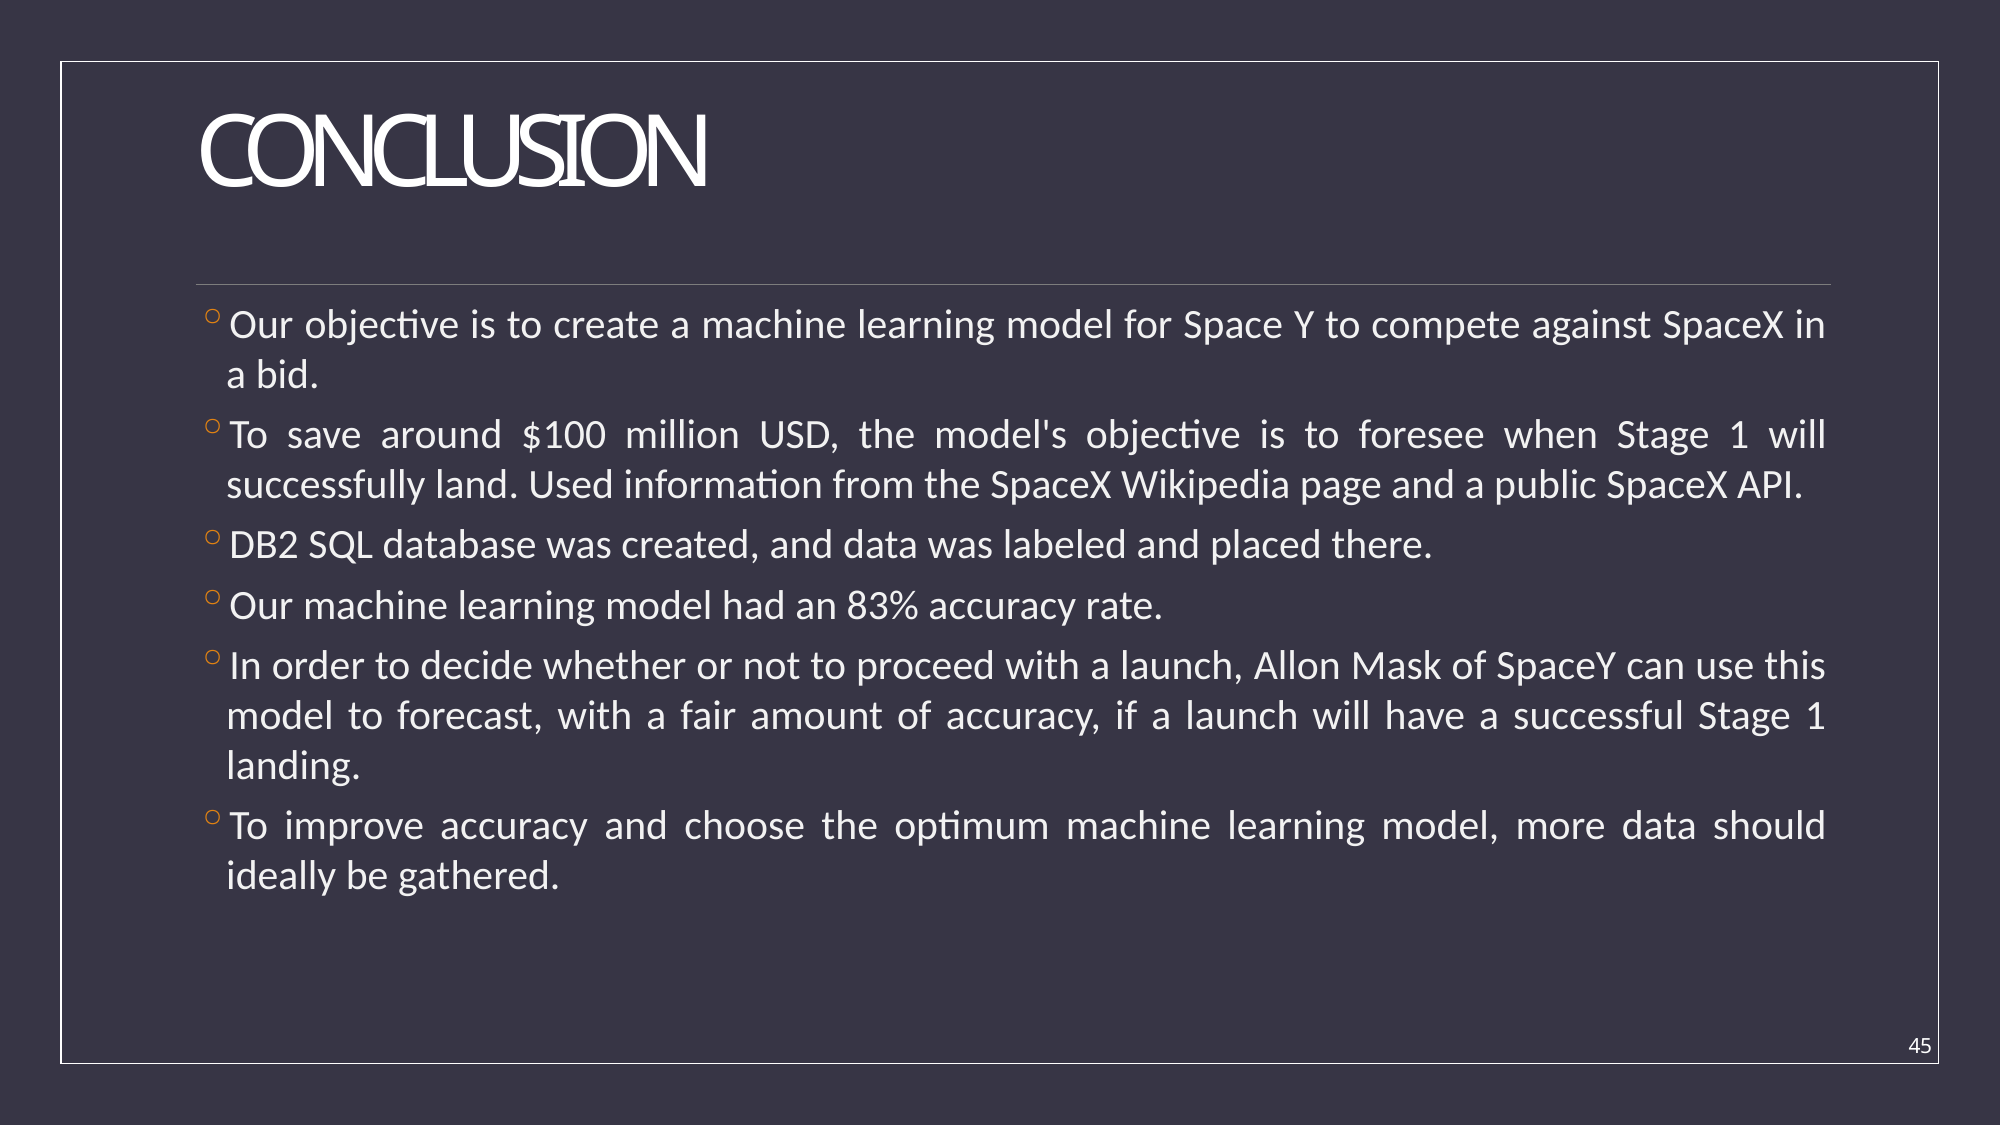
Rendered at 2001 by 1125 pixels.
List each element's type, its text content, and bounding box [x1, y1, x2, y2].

text_box Our objective is to create a machine learning model for Space Y to compete against SpaceX in a bid. To save around $100 million USD, the model's objective is to foresee when Stage 1 will successfully land. Used information from the SpaceX Wikipedia page and a public SpaceX API. DB2 SQL database was created, and data was labeled and placed there. Our machine learning model had an 83% accuracy rate. In order to decide whether or not to proceed with a launch, Allon Mask of SpaceY can use this model to forecast, with a fair amount of accuracy, if a launch will have a successful Stage 1 landing. To improve accuracy and choose the optimum machine learning model, more data should ideally be gathered. [194, 286, 1828, 898]
slide_number 45 [1692, 408, 1932, 1062]
title CONCLUSION [192, 50, 888, 240]
